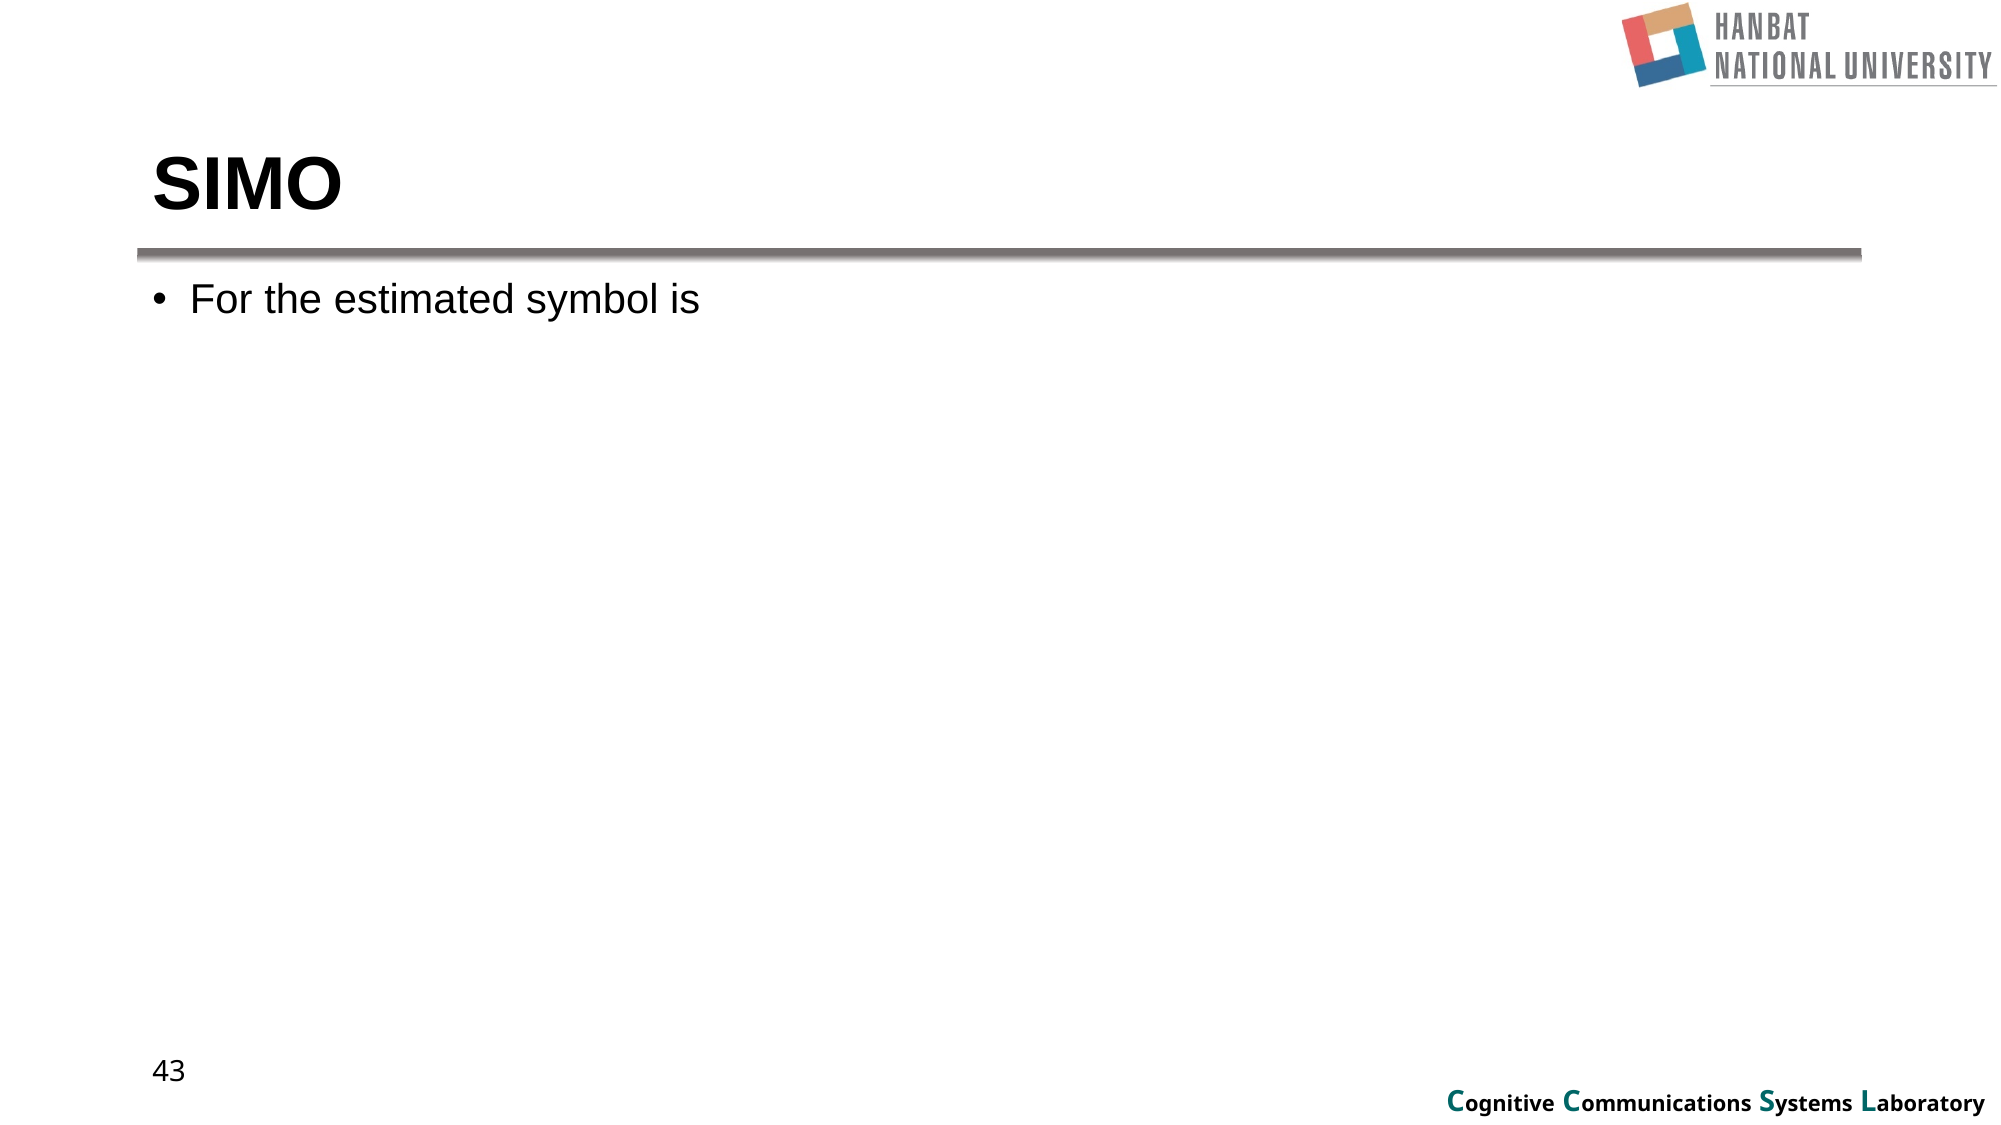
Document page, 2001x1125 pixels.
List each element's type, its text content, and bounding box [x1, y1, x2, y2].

slide_number 43 [137, 1042, 357, 1103]
title SIMO [137, 129, 1863, 242]
picture [1621, 2, 1998, 90]
